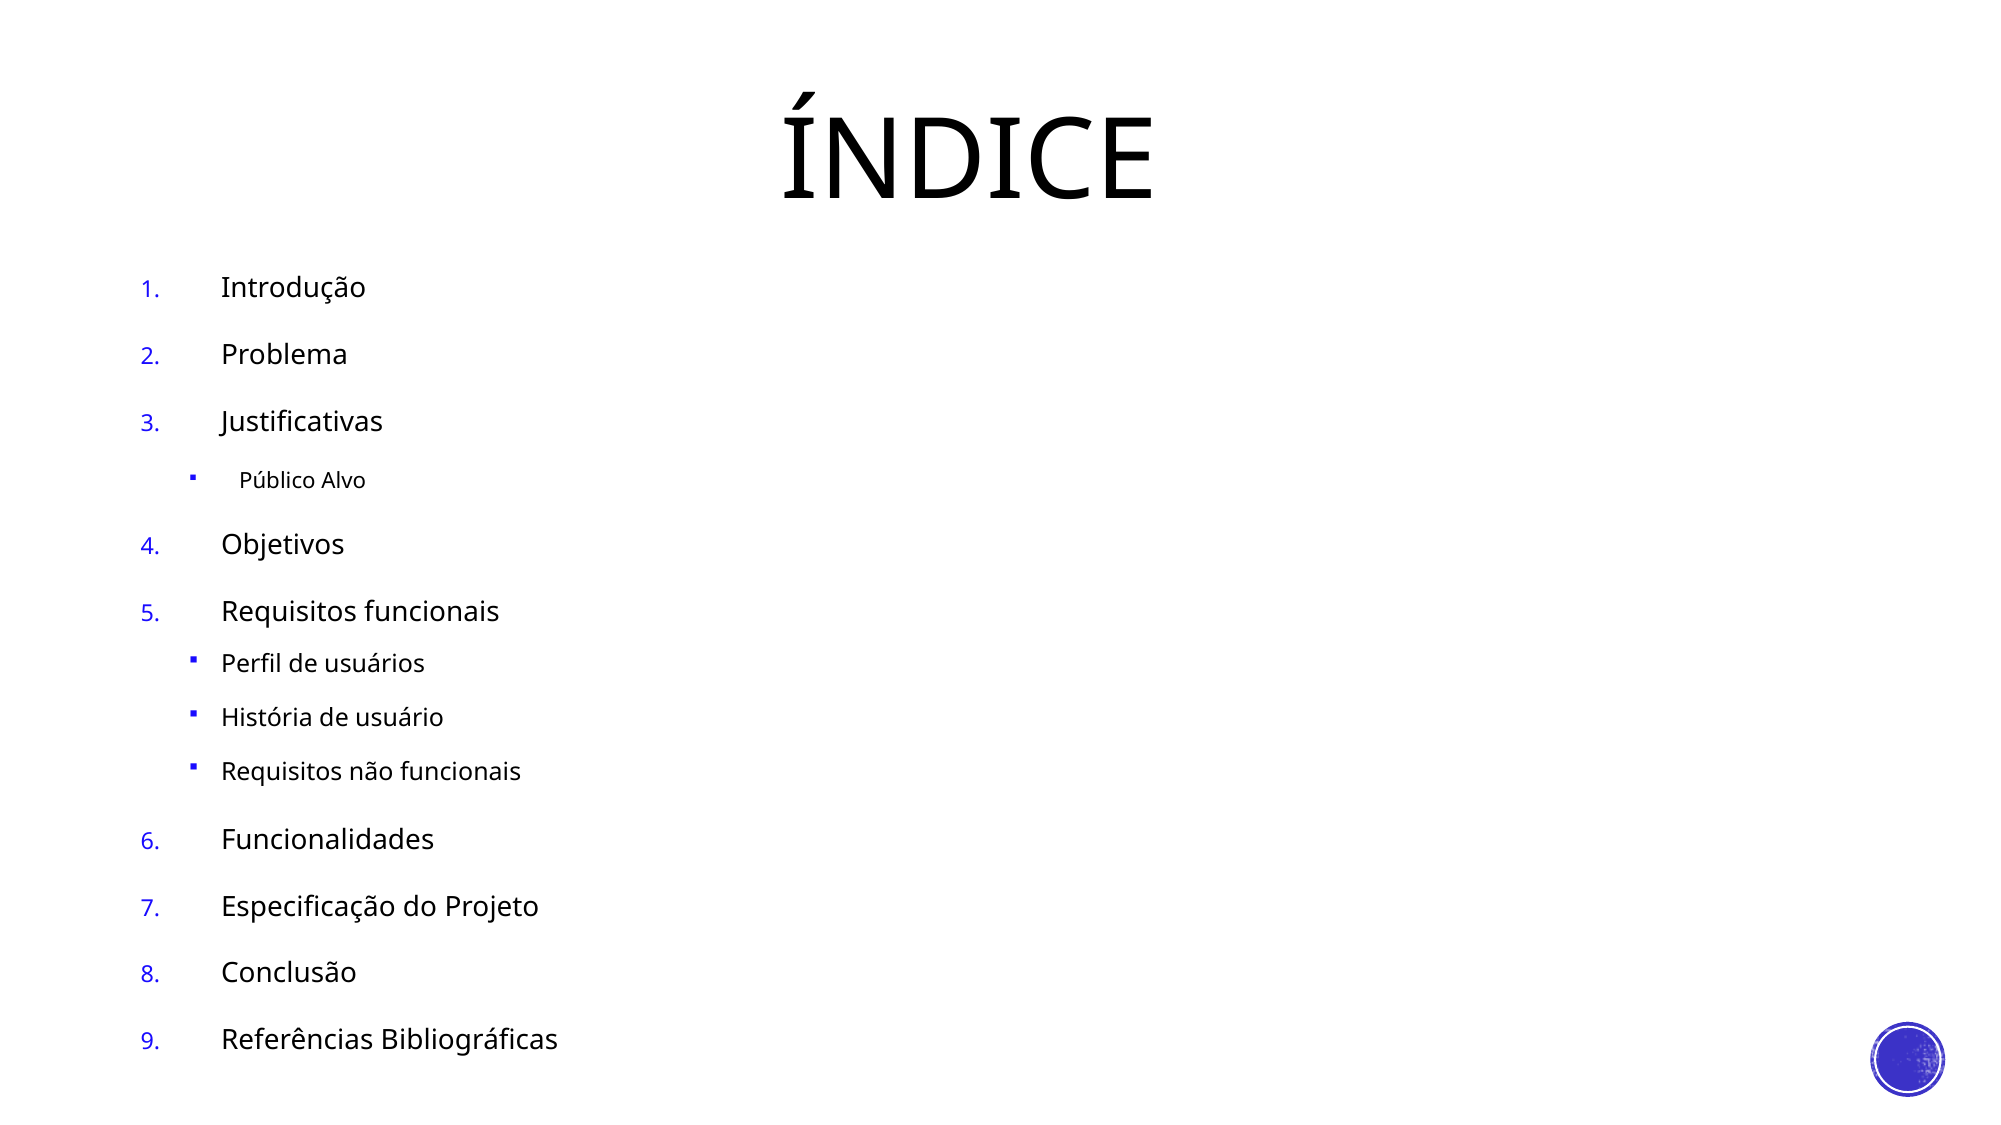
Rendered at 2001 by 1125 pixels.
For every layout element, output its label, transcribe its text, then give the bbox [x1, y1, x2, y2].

list Introdução Problema Justificativas Público Alvo Objetivos Requisitos funcionais Perfil de usuários História de usuário Requisitos não funcionais Funcionalidades Especificação do Projeto Conclusão Referências Bibliográficas [125, 245, 1903, 1066]
title índice [226, 79, 1826, 245]
